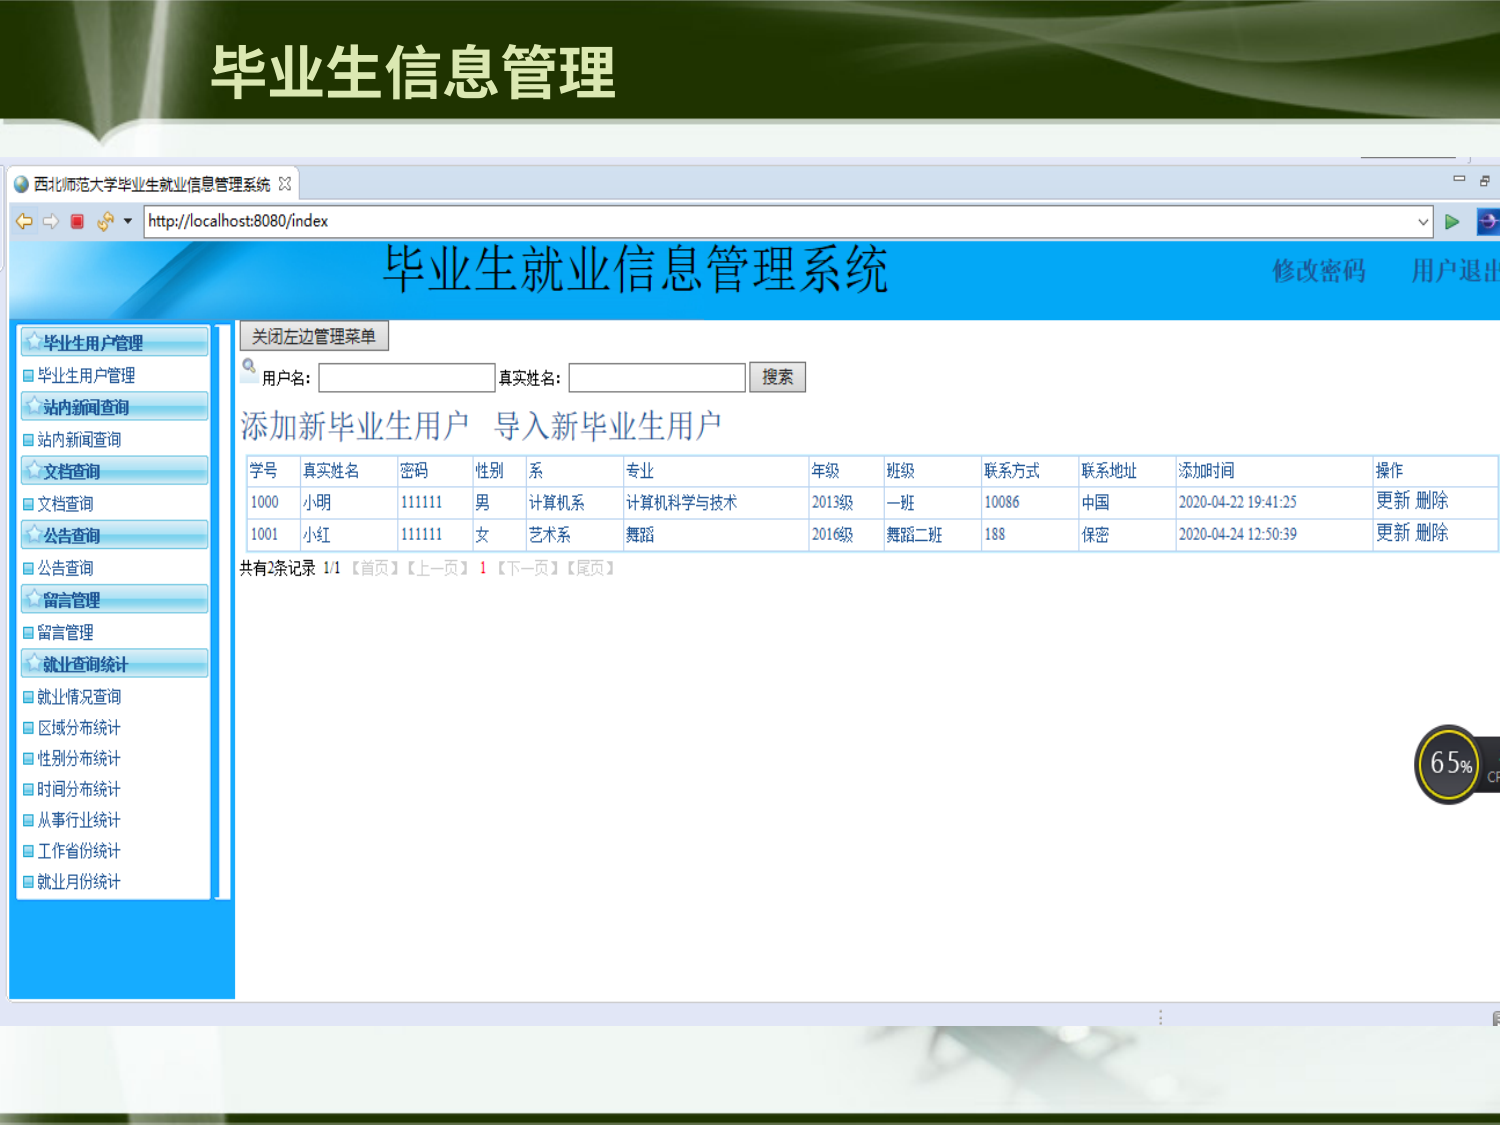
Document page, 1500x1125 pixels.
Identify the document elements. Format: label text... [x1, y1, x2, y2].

title 毕业生信息管理 [194, 20, 1483, 122]
picture [1276, 261, 1281, 281]
picture [433, 261, 440, 278]
picture [0, 0, 1500, 1125]
picture [460, 258, 468, 273]
picture [711, 246, 718, 255]
picture [543, 247, 554, 289]
picture [531, 271, 535, 290]
picture [599, 258, 607, 273]
picture [831, 281, 839, 290]
picture [808, 278, 816, 286]
picture [619, 246, 627, 292]
picture [480, 248, 487, 263]
picture [819, 273, 823, 292]
picture [870, 246, 875, 259]
picture [572, 261, 579, 278]
picture [865, 271, 872, 289]
picture [831, 267, 838, 275]
picture [389, 247, 393, 270]
